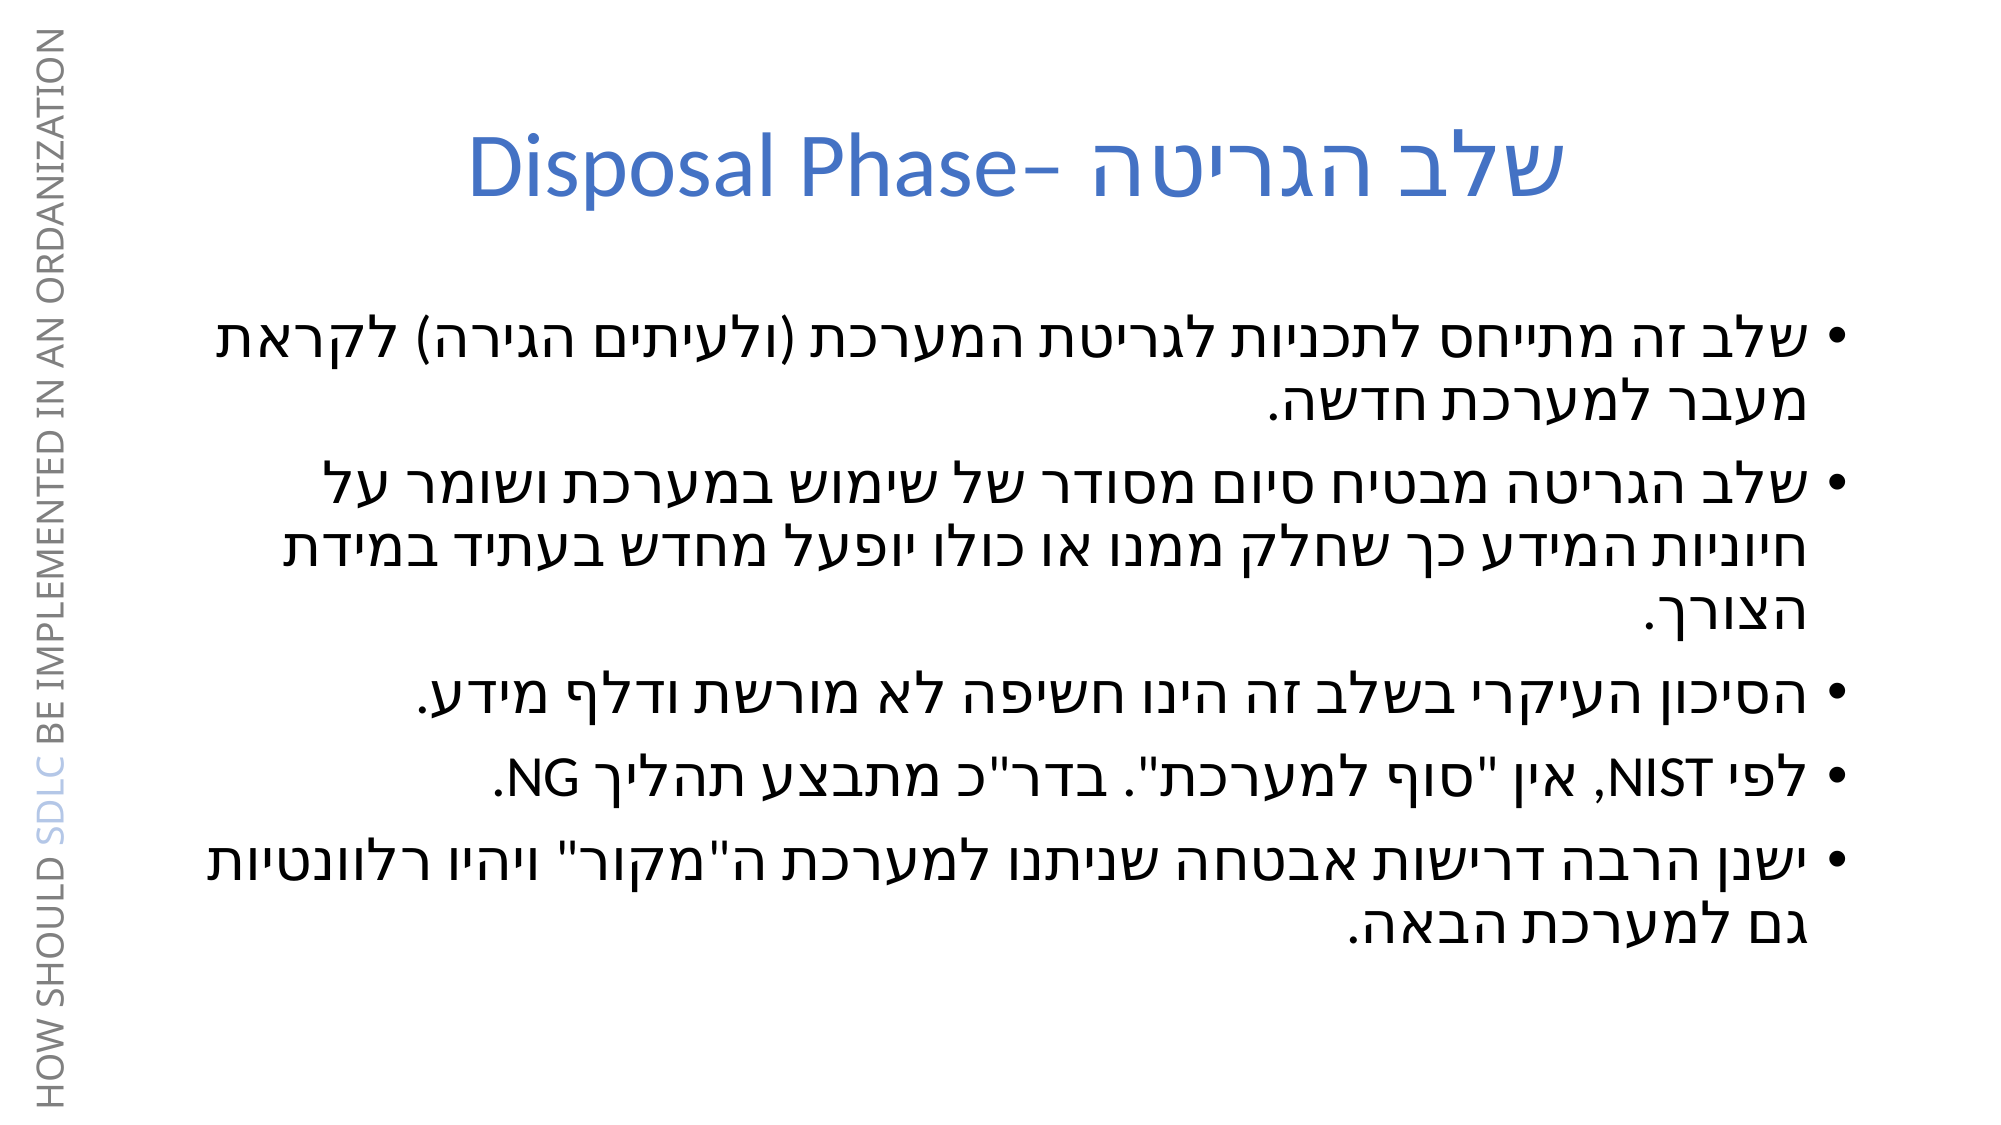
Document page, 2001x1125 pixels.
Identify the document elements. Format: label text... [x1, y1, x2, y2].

text_box HOW SHOULD SDLC BE IMPLEMENTED IN AN ORDANIZATION [23, 0, 121, 1125]
list שלב זה מתייחס לתכניות לגריטת המערכת (ולעיתים הגירה) לקראת מעבר למערכת חדשה. שלב הגריטה מבטיח סיום מסודר של שימוש במערכת ושומר על חיוניות המידע כך שחלק ממנו או כולו יופעל מחדש בעתיד במידת הצורך. הסיכון העיקרי בשלב זה הינו חשיפה לא מורשת ודלף מידע. לפי NIST, אין "סוף למערכת". בדר"כ מתבצע תהליך NG. ישנן הרבה דרישות אבטחה שניתנו למערכת ה"מקור" ויהיו רלוונטיות גם למערכת הבאה. [137, 299, 1863, 1014]
title Disposal Phase– שלב הגריטה [121, 57, 1937, 276]
